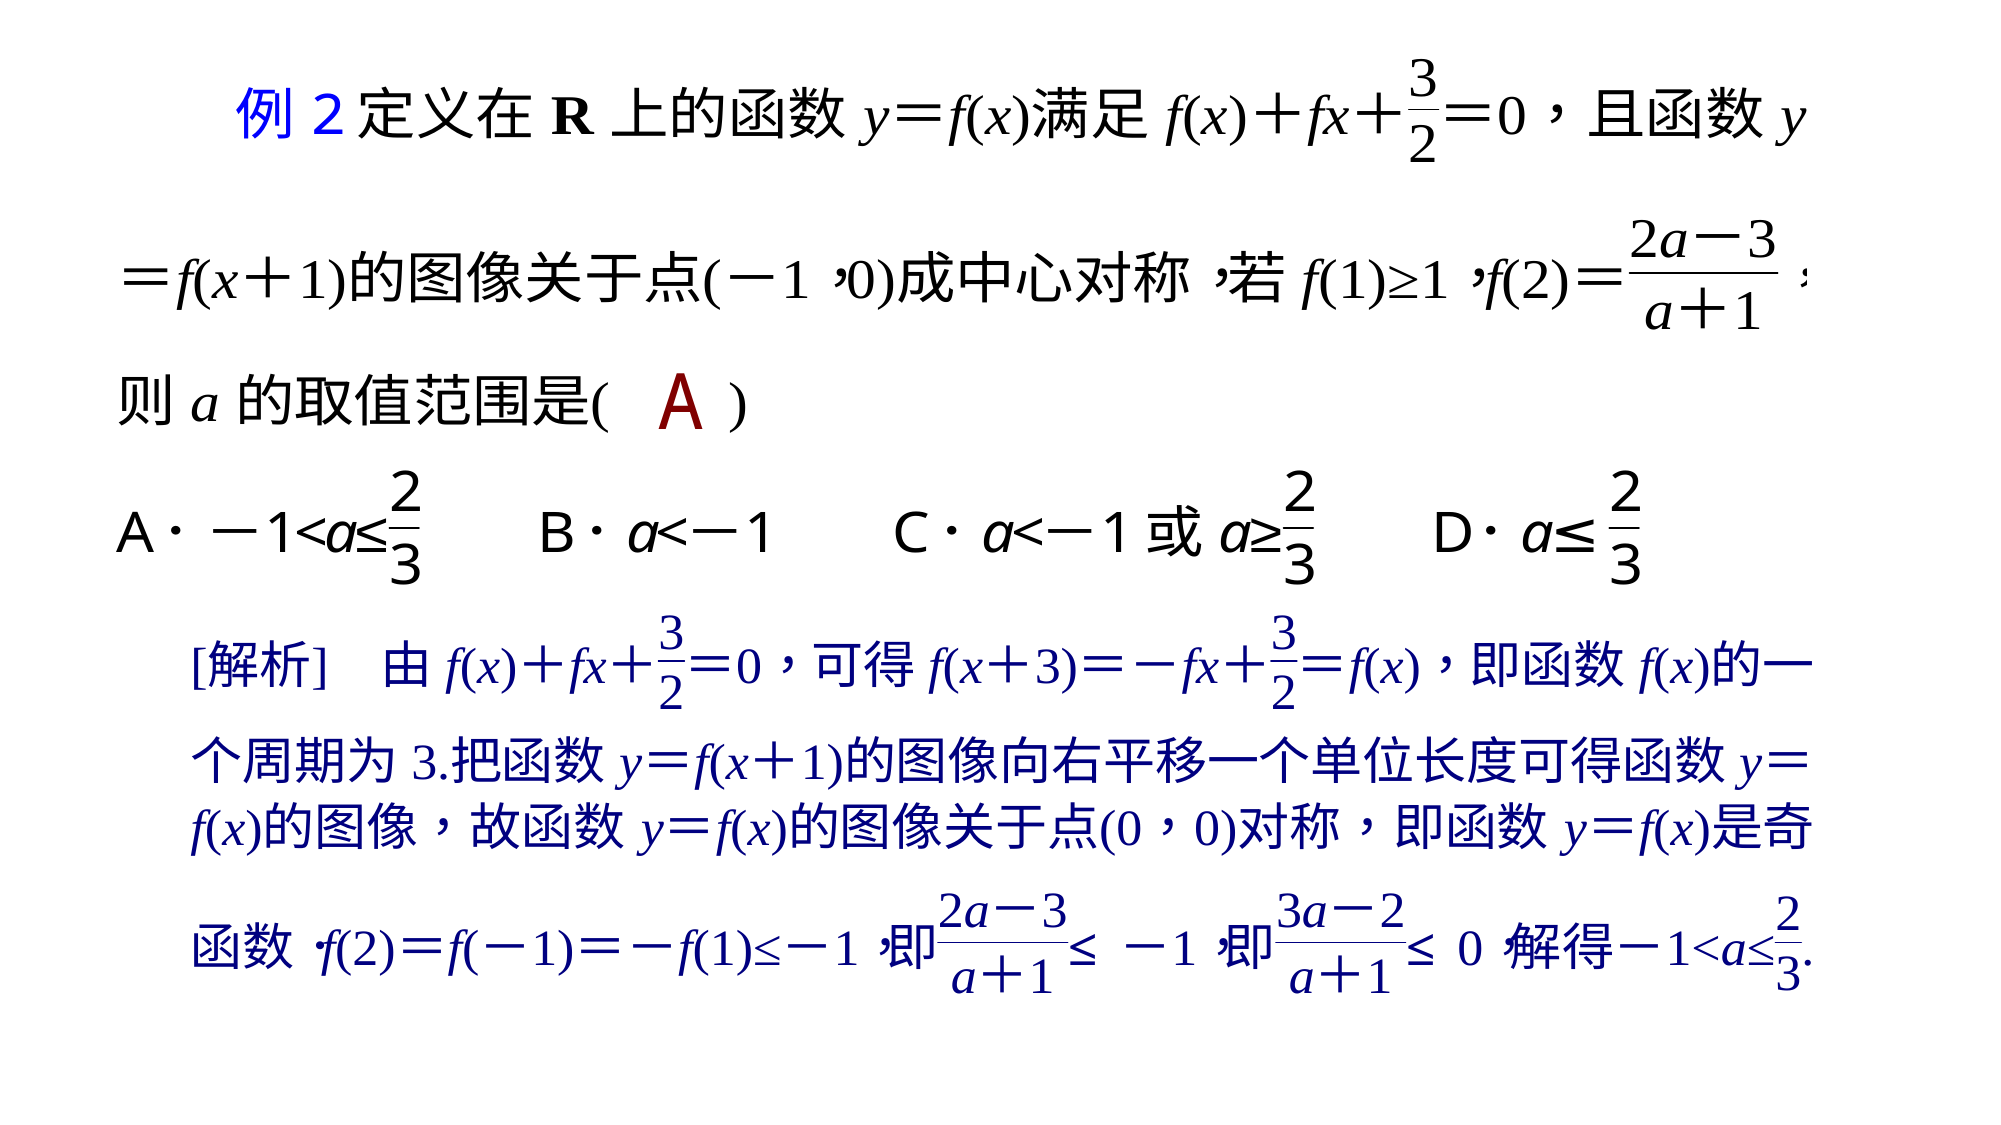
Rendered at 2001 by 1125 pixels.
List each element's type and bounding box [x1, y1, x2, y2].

text_box [116, 37, 1811, 620]
text_box [190, 595, 1818, 1026]
text_box [657, 351, 731, 453]
